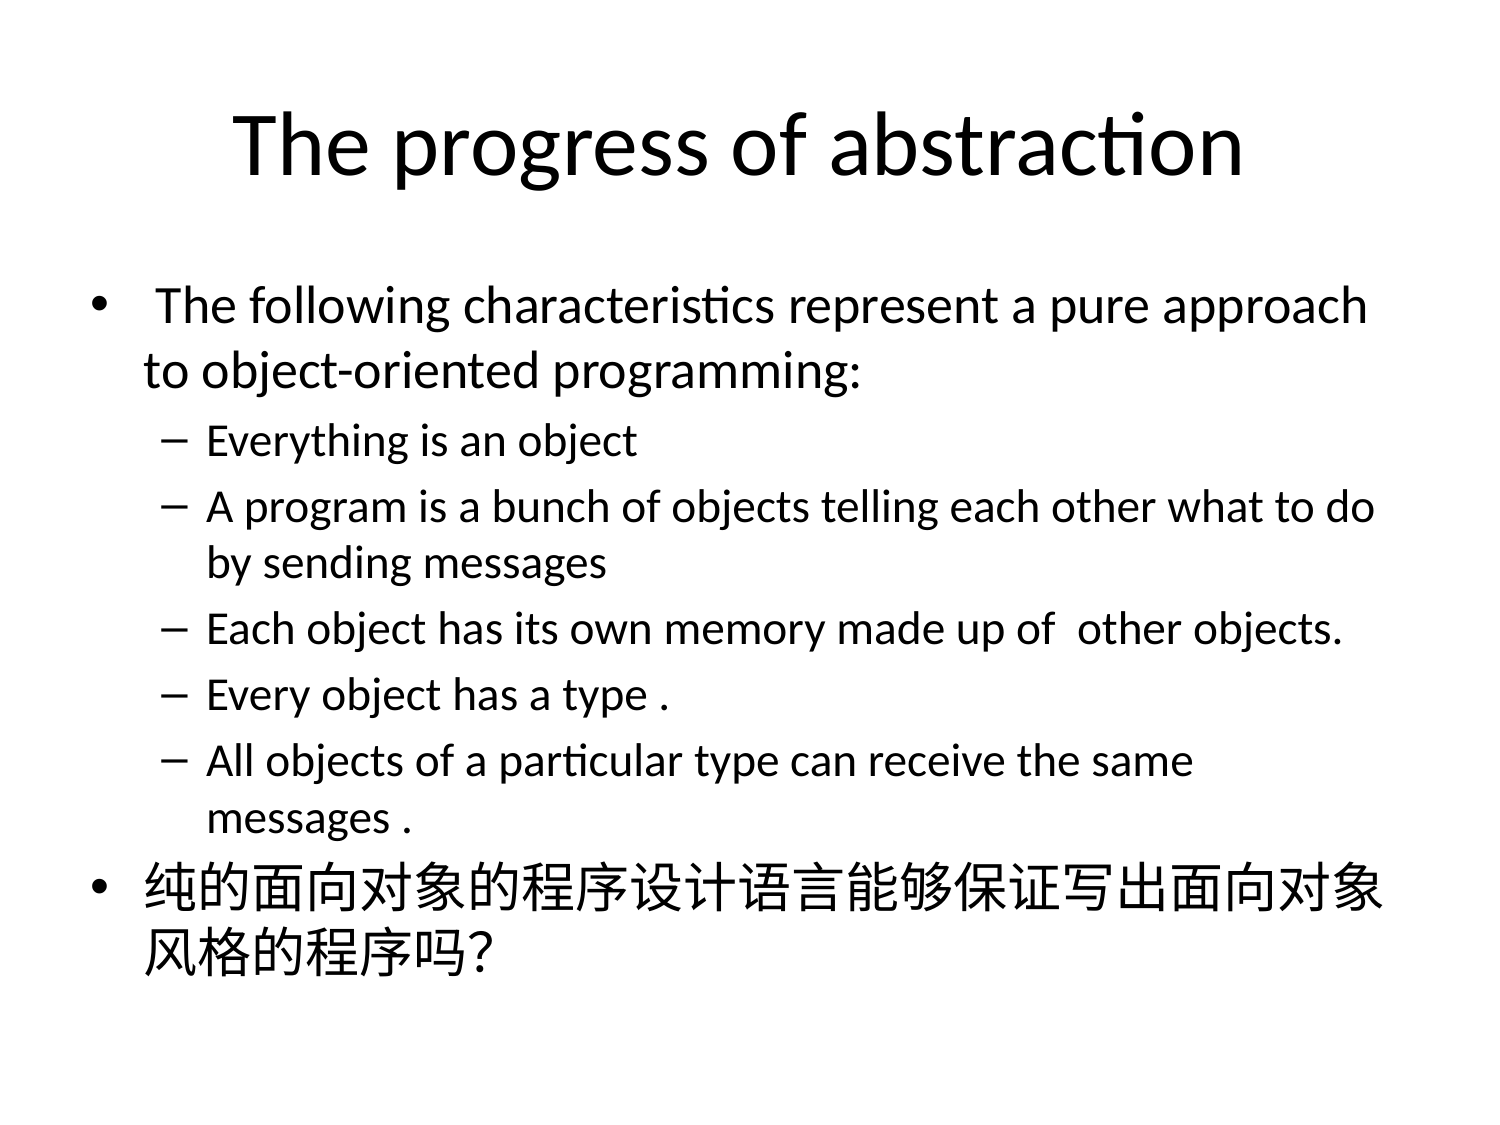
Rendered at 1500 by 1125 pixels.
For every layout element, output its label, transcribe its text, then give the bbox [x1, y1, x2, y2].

list The following characteristics represent a pure approach to object-oriented programming: Everything is an object A program is a bunch of objects telling each other what to do by sending messages Each object has its own memory made up of other objects. Every object has a type . All objects of a particular type can receive the same messages . 纯的面向对象的程序设计语言能够保证写出面向对象风格的程序吗？ [75, 262, 1425, 1005]
title The progress of abstraction [75, 45, 1425, 233]
